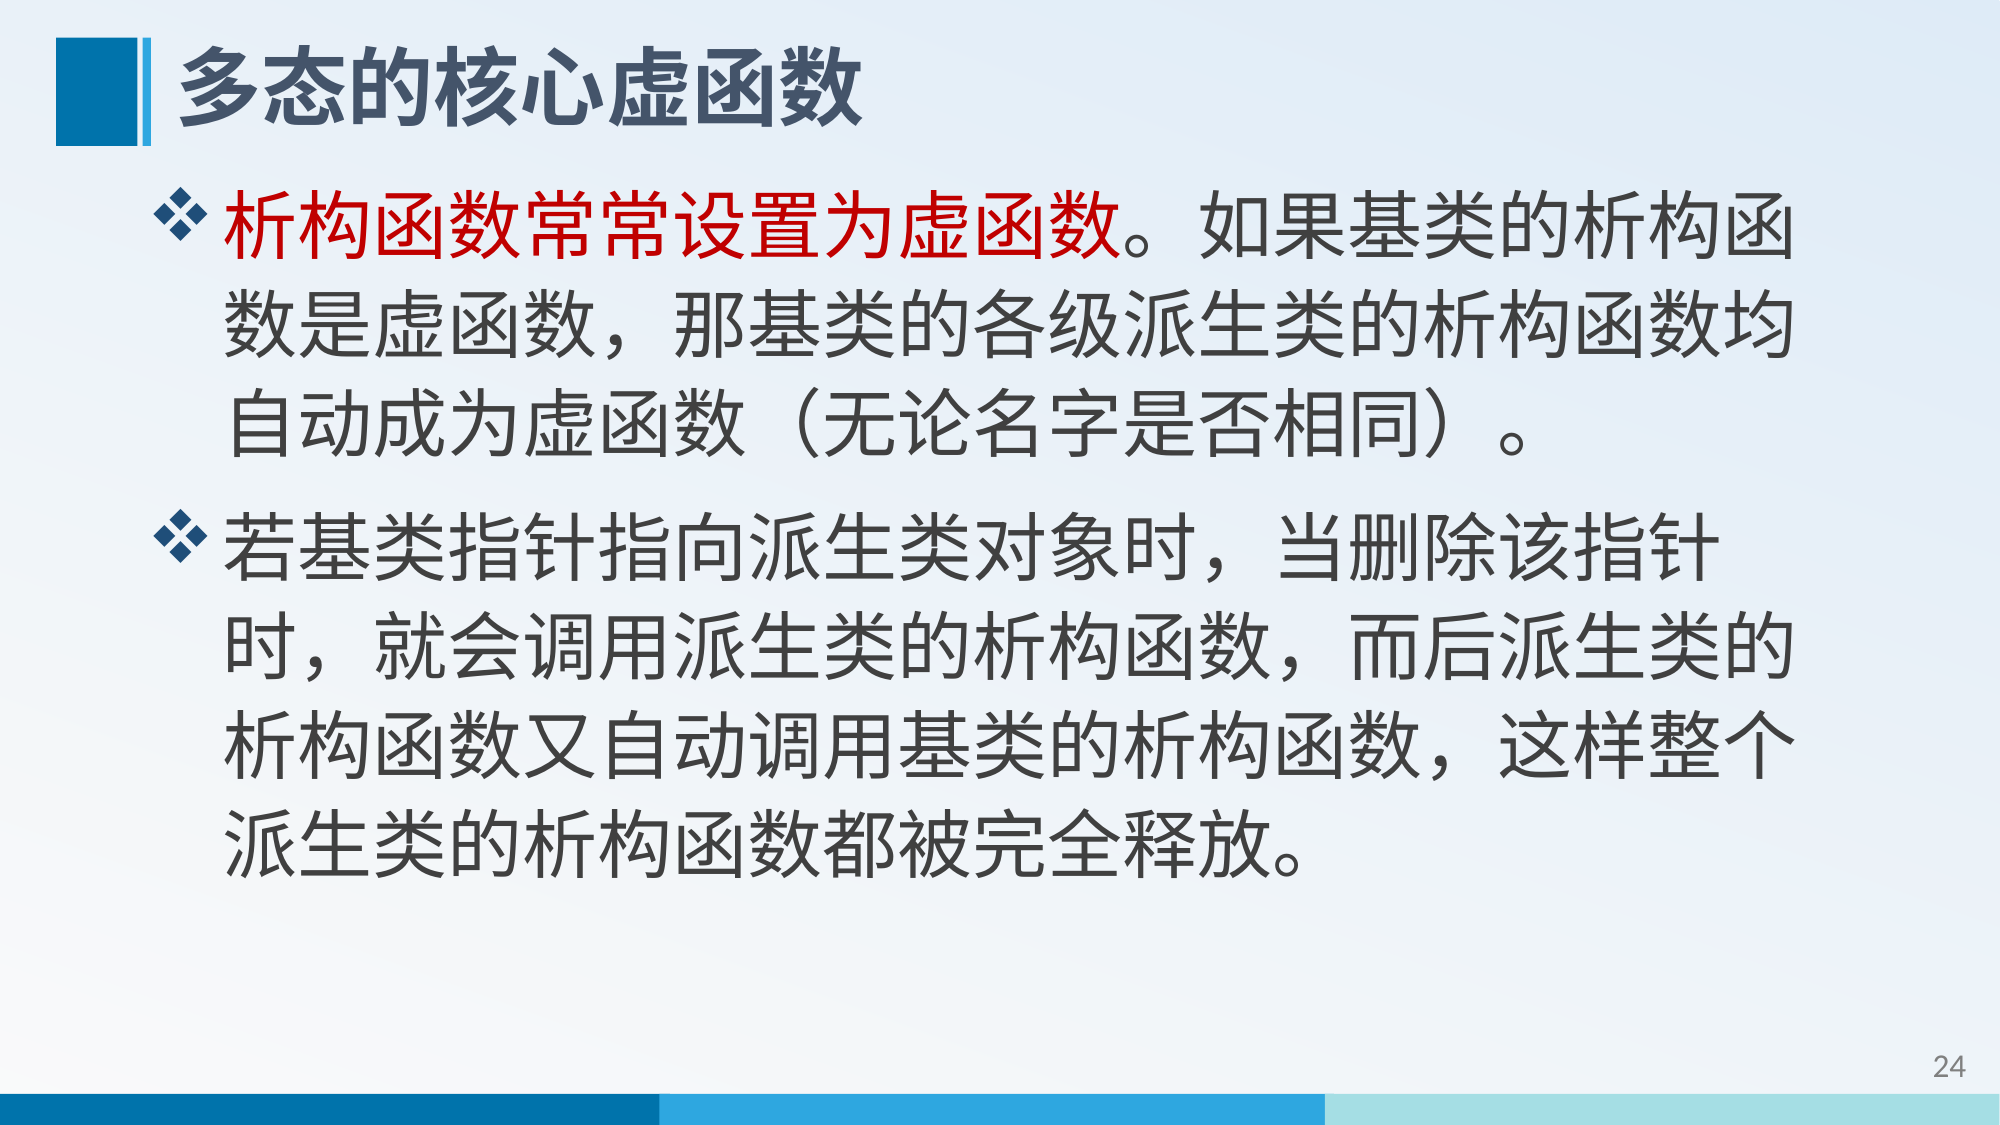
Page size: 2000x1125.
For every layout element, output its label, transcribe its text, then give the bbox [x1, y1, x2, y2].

text_box 析构函数常常设置为虚函数。如果基类的析构函数是虚函数，那基类的各级派生类的析构函数均自动成为虚函数（无论名字是否相同）。 若基类指针指向派生类对象时，当删除该指针时，就会调用派生类的析构函数，而后派生类的析构函数又自动调用基类的析构函数，这样整个派生类的析构函数都被完全释放。 [115, 162, 1884, 1061]
title 多态的核心虚函数 [160, 37, 1791, 146]
